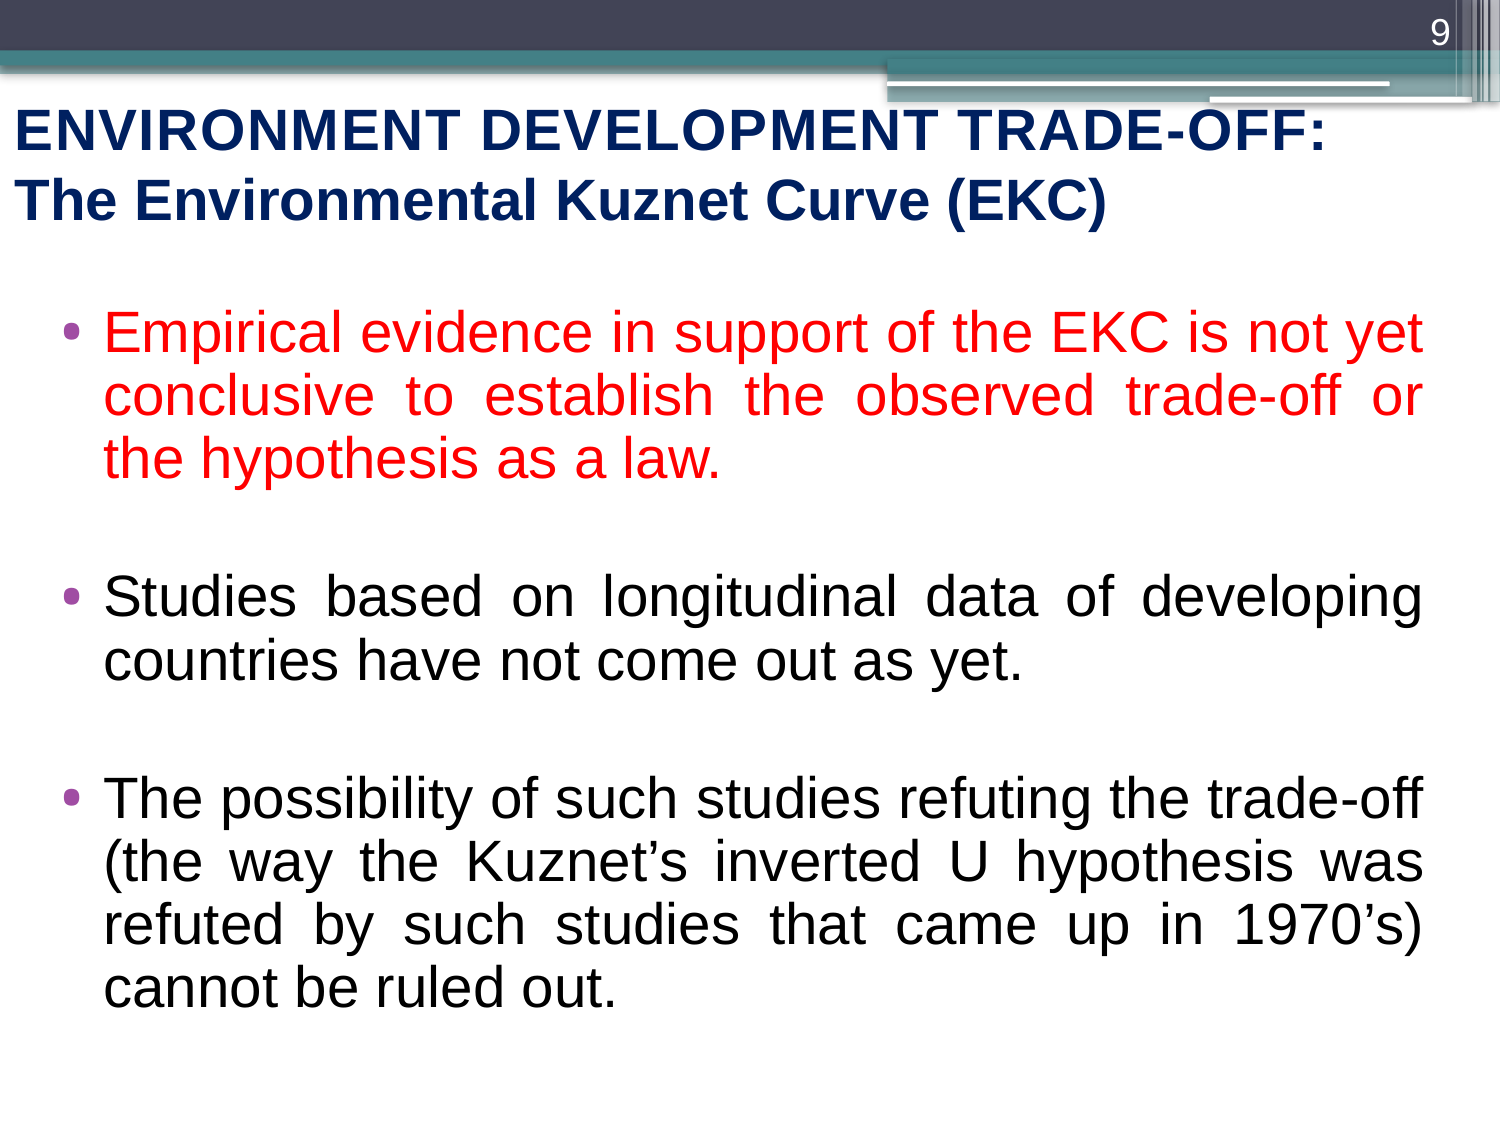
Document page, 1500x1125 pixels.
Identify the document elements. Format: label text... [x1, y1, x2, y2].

list Empirical evidence in support of the EKC is not yet conclusive to establish the observed trade-off or the hypothesis as a law. Studies based on longitudinal data of developing countries have not come out as yet. The possibility of such studies refuting the trade-off (the way the Kuznet’s inverted U hypothesis was refuted by such studies that came up in 1970’s) cannot be ruled out. [28, 294, 1442, 1070]
text_box ENVIRONMENT DEVELOPMENT TRADE-OFF: The Environmental Kuznet Curve (EKC) [0, 62, 1438, 263]
slide_number 9 [1340, 0, 1466, 61]
